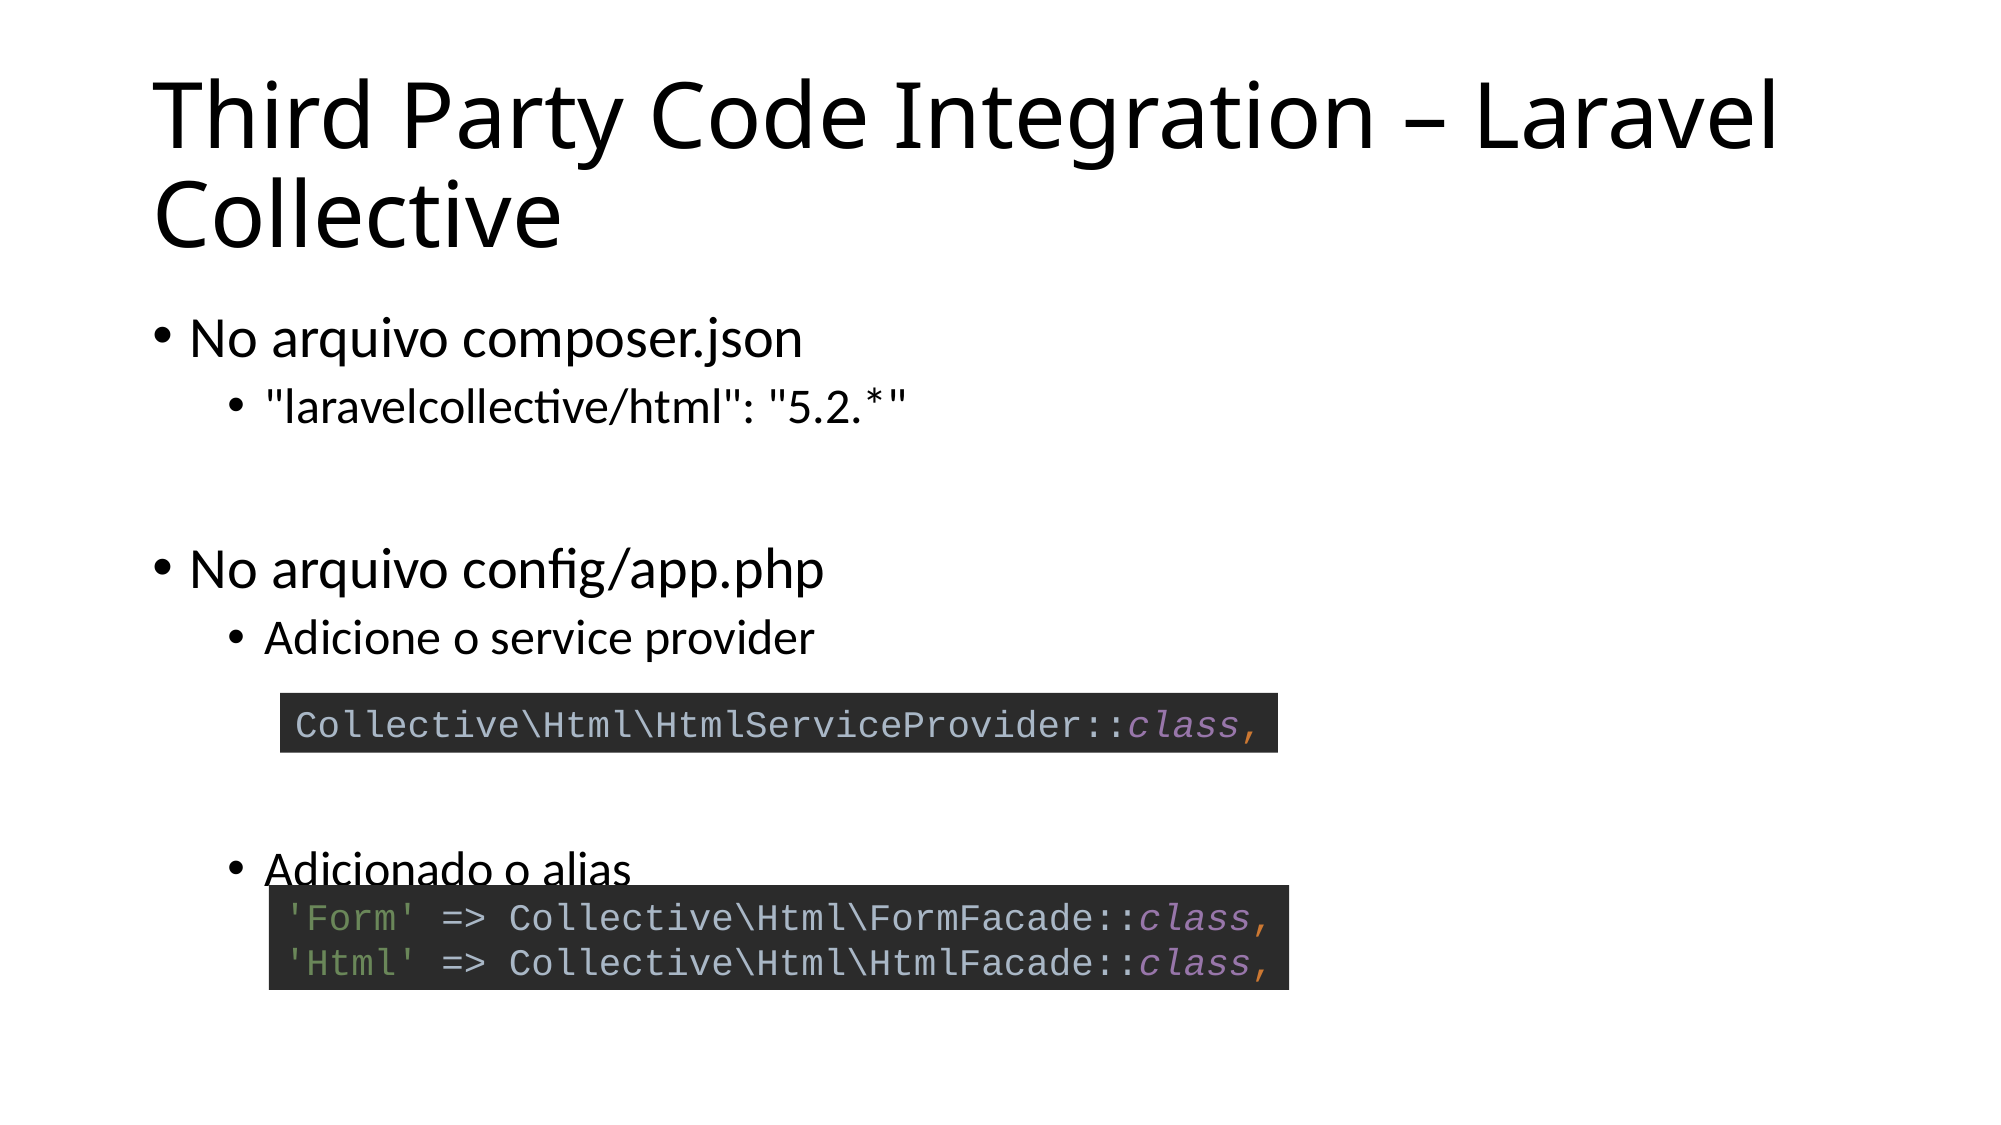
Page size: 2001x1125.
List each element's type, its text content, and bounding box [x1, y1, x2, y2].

list No arquivo composer.json "laravelcollective/html": "5.2.*" No arquivo config/app.php Adicione o service provider Adicionado o alias [137, 299, 1863, 1014]
text_box 'Form' => Collective\Html\FormFacade::class, 'Html' => Collective\Html\HtmlFacade::class, [268, 885, 1290, 990]
title Third Party Code Integration – Laravel Collective [137, 59, 1863, 278]
text_box Collective\Html\HtmlServiceProvider::class, [280, 692, 1278, 753]
